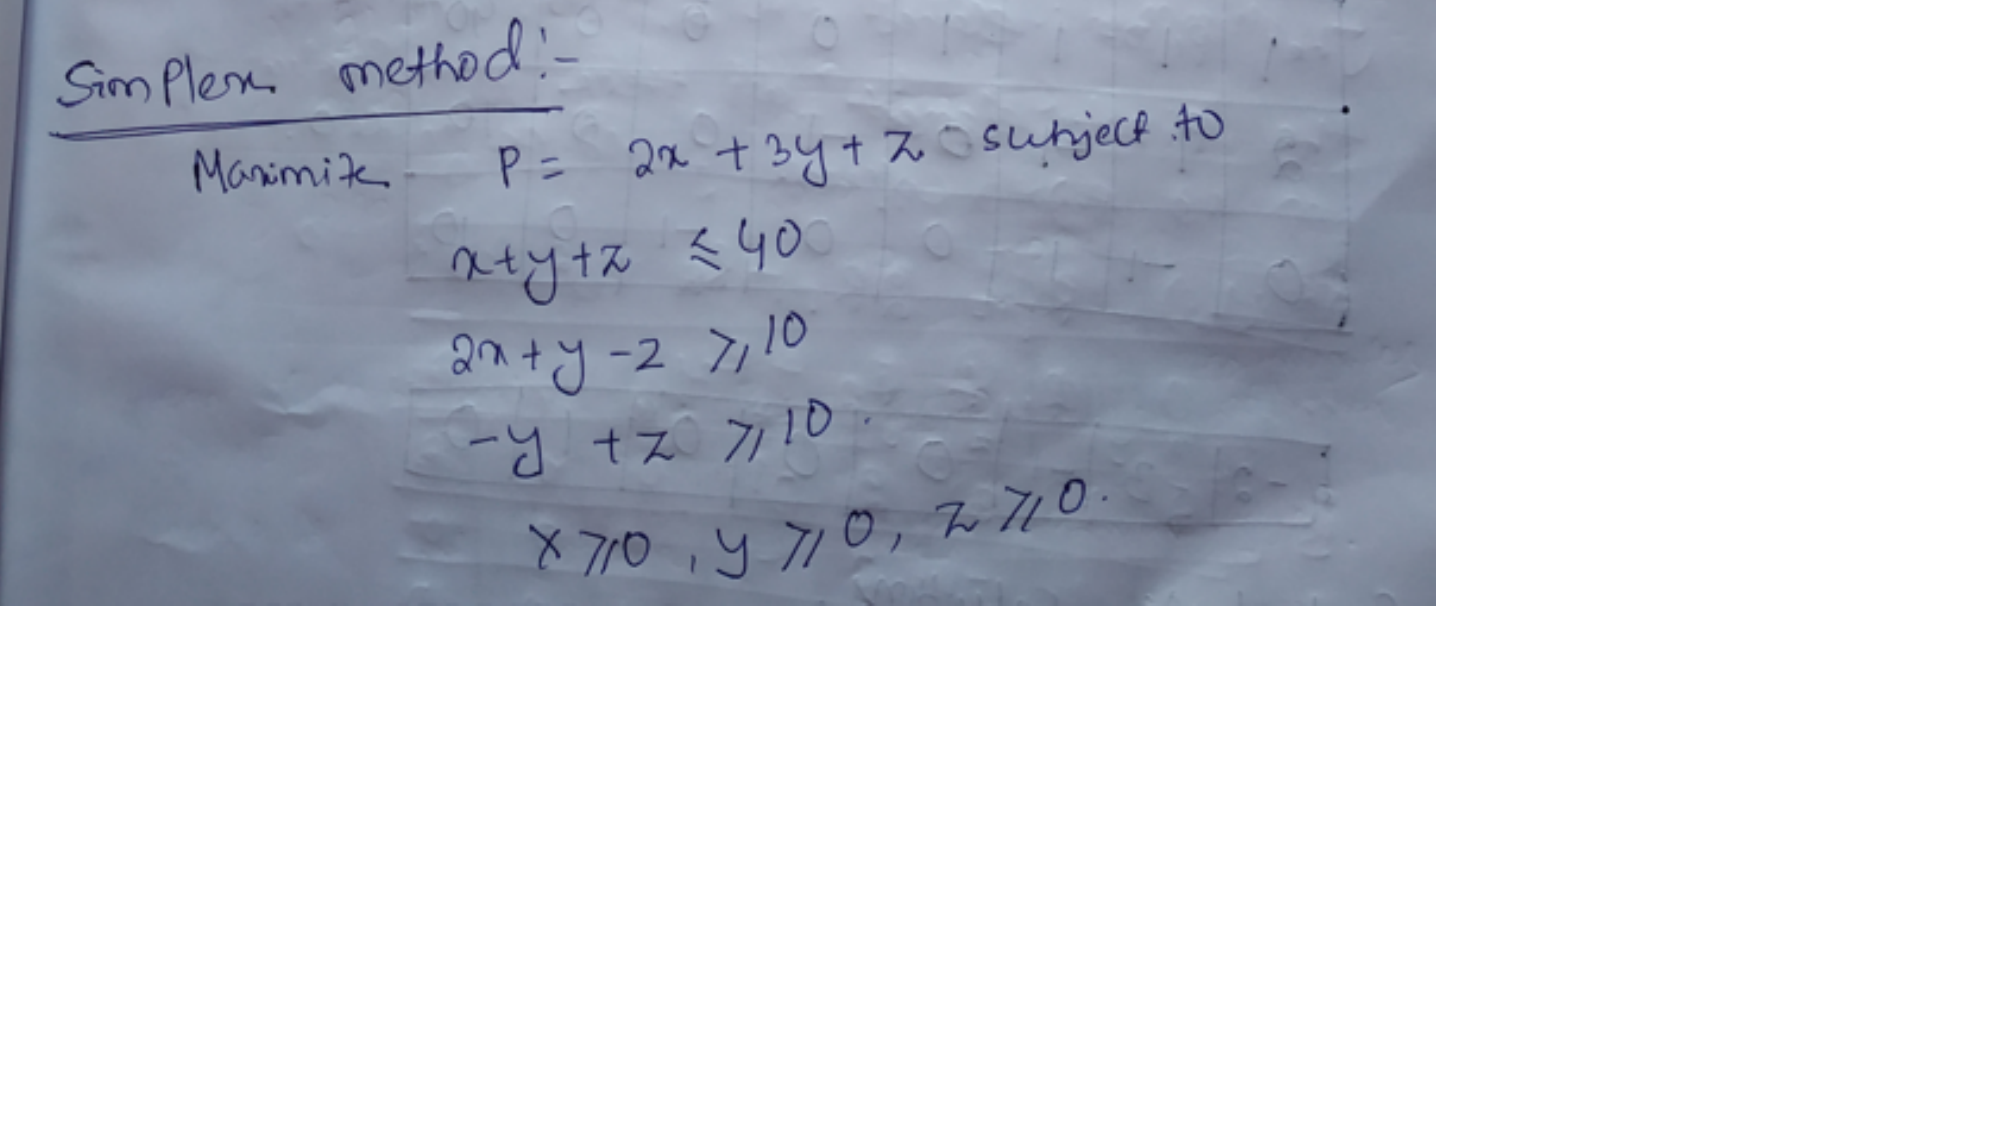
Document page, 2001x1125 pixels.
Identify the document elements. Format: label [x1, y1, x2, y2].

picture [0, 0, 1436, 606]
